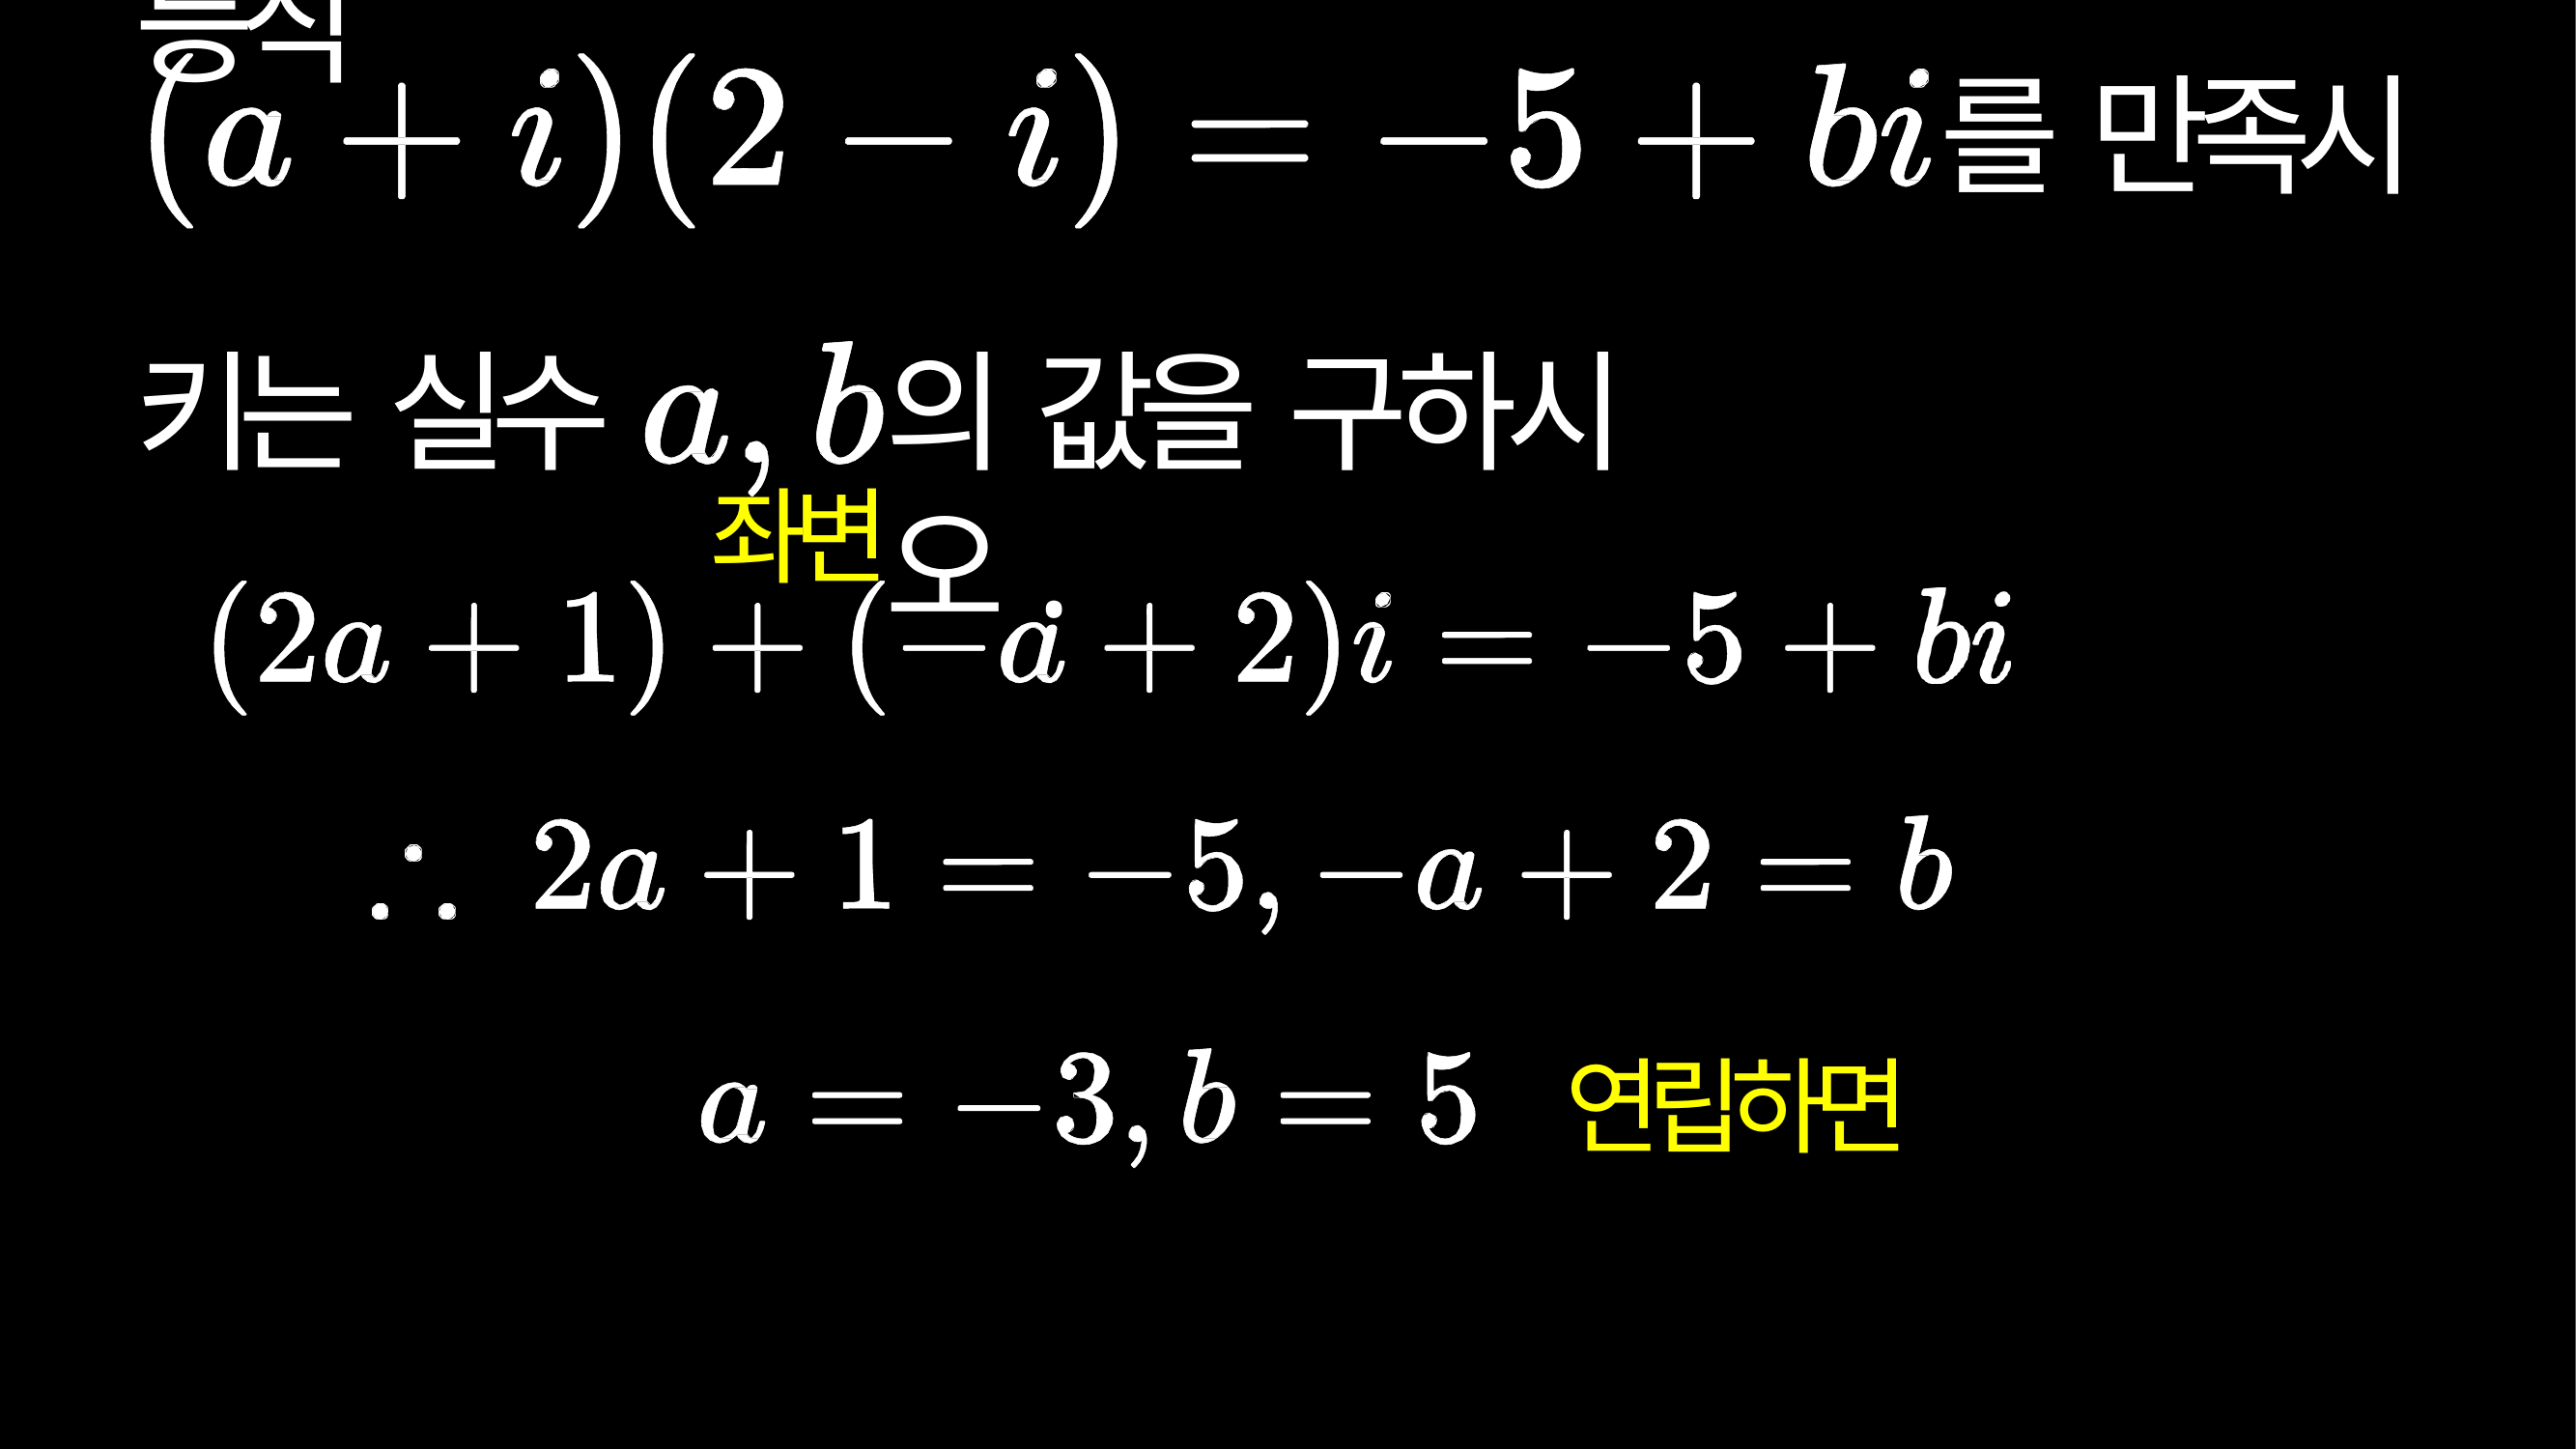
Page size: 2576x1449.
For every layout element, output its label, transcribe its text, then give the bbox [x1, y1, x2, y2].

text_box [213, 580, 1393, 716]
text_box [844, 137, 952, 146]
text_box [1191, 120, 1309, 162]
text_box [1319, 814, 1952, 921]
text_box 를 만족시 [1938, 51, 2421, 211]
text_box 좌변 [708, 469, 898, 579]
text_box 키는 실수 [132, 327, 616, 487]
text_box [713, 68, 783, 185]
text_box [208, 107, 292, 187]
text_box 연립하면 [1562, 1037, 1939, 1166]
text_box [1380, 137, 1488, 146]
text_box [745, 440, 769, 497]
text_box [511, 69, 562, 187]
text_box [815, 340, 884, 466]
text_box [644, 384, 728, 465]
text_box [578, 53, 621, 229]
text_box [1637, 82, 1755, 200]
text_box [652, 53, 695, 229]
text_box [1441, 587, 2011, 694]
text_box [1809, 63, 1932, 187]
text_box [1510, 68, 1581, 189]
title 예제1. 등식 [132, 0, 717, 99]
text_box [1074, 53, 1118, 229]
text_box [1008, 69, 1059, 187]
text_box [151, 53, 194, 229]
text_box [700, 1048, 1476, 1169]
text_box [371, 818, 1279, 935]
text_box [343, 82, 461, 200]
text_box 의 값을 구하시오. [883, 327, 1771, 643]
